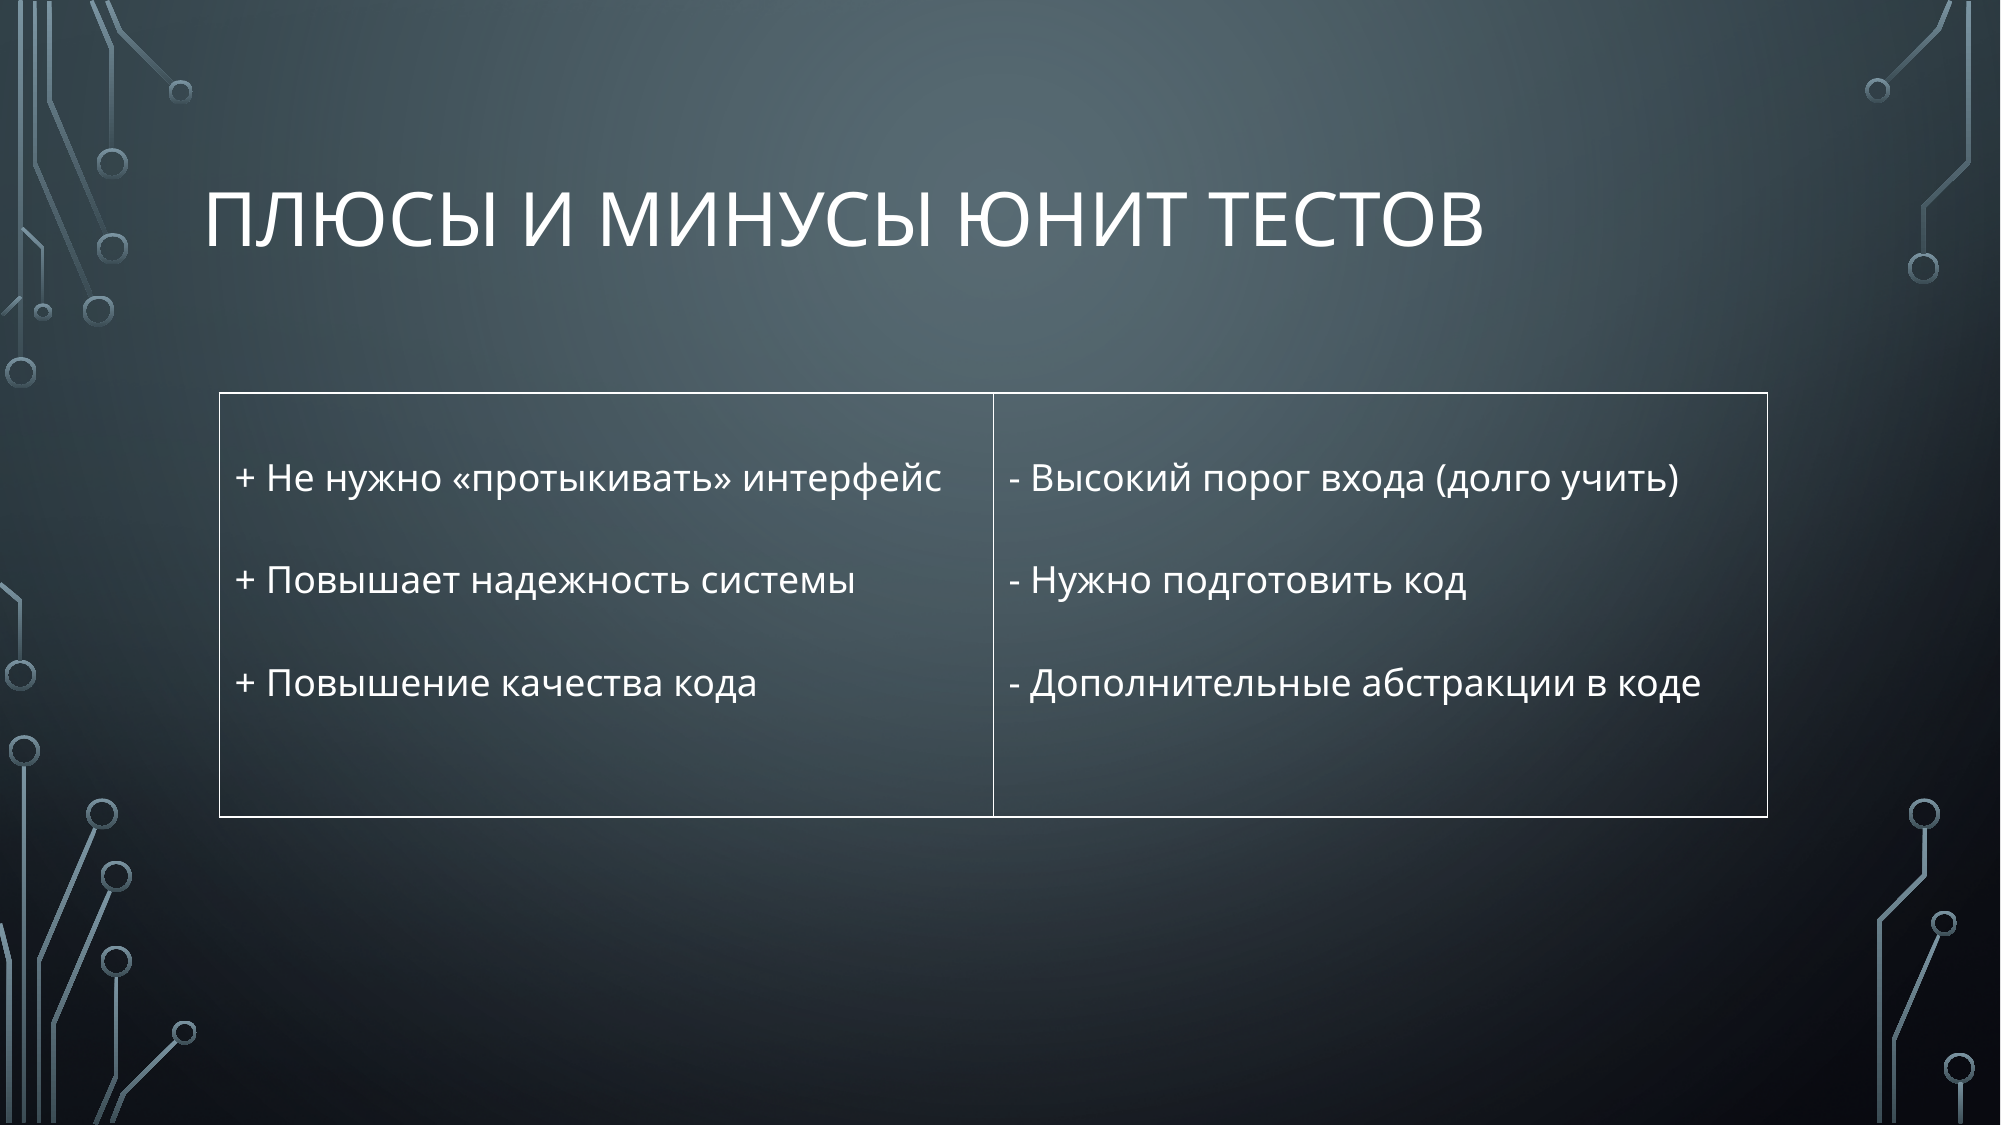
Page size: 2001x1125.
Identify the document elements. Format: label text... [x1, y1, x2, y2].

title Плюсы и минусы юнит тестов [187, 101, 1813, 344]
table_header - Высокий порог входа (долго учить) - Нужно подготовить код - Дополнительные абстракции в коде [994, 394, 1767, 816]
table_header + Не нужно «протыкивать» интерфейс + Повышает надежность системы + Повышение качества кода [220, 394, 993, 816]
